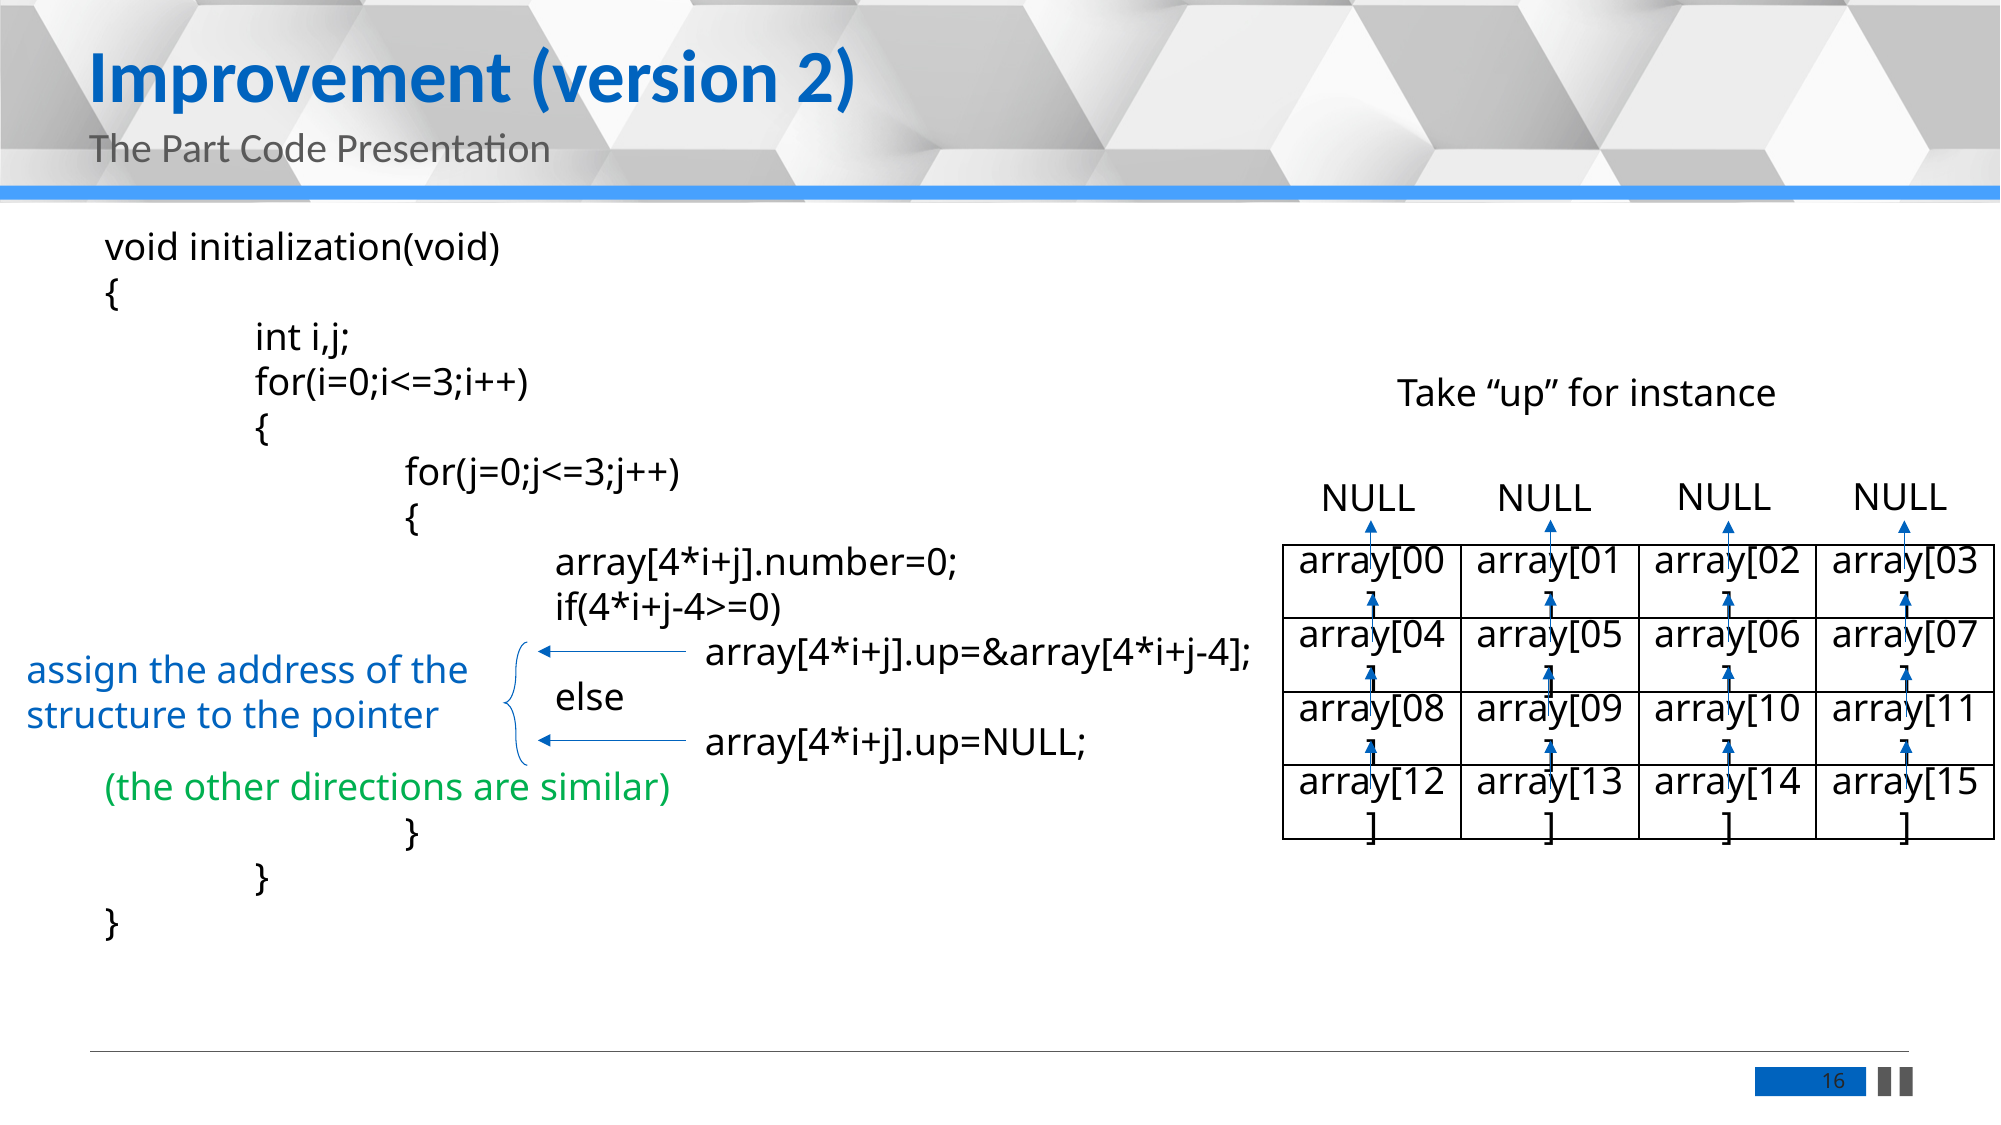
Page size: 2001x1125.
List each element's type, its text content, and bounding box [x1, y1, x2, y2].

text_box array[10] [1638, 691, 1815, 764]
slide_number 16 [1761, 1069, 1861, 1094]
list Improvement (version 2) [73, 30, 1901, 119]
text_box array[07] [1815, 617, 1995, 691]
text_box array[01] [1460, 544, 1638, 617]
text_box [502, 641, 528, 766]
list The Part Code Presentation [73, 119, 1901, 186]
text_box assign the address of the structure to the pointer [11, 639, 521, 744]
text_box array[03] [1815, 544, 1995, 617]
text_box array[05] [1460, 617, 1638, 693]
text_box array[06] [1638, 617, 1815, 691]
text_box array[14] [1638, 764, 1815, 840]
text_box array[13] [1460, 766, 1638, 840]
text_box NULL [1305, 466, 1440, 527]
text_box void initialization(void) { int i,j; for(i=0;i<=3;i++) { for(j=0;j<=3;j++) { array[4*i+j].number=0; if(4*i+j-4>=0) array[4*i+j].up=&array[4*i+j-4]; else array[4*i+j].up=NULL; (the other directions are similar) } } } [89, 215, 1267, 951]
text_box array[02] [1638, 544, 1815, 617]
text_box array[11] [1815, 691, 1995, 764]
text_box NULL [1481, 466, 1616, 526]
text_box array[08] [1282, 691, 1460, 764]
text_box NULL [1837, 465, 1972, 526]
picture [0, 0, 2000, 185]
text_box array[09] [1460, 693, 1638, 766]
text_box array[12] [1282, 764, 1460, 840]
text_box array[04] [1282, 617, 1460, 691]
text_box Take “up” for instance [1382, 361, 1849, 421]
text_box array[15] [1815, 764, 1995, 840]
text_box NULL [1661, 465, 1796, 526]
text_box array[00] [1282, 544, 1460, 617]
